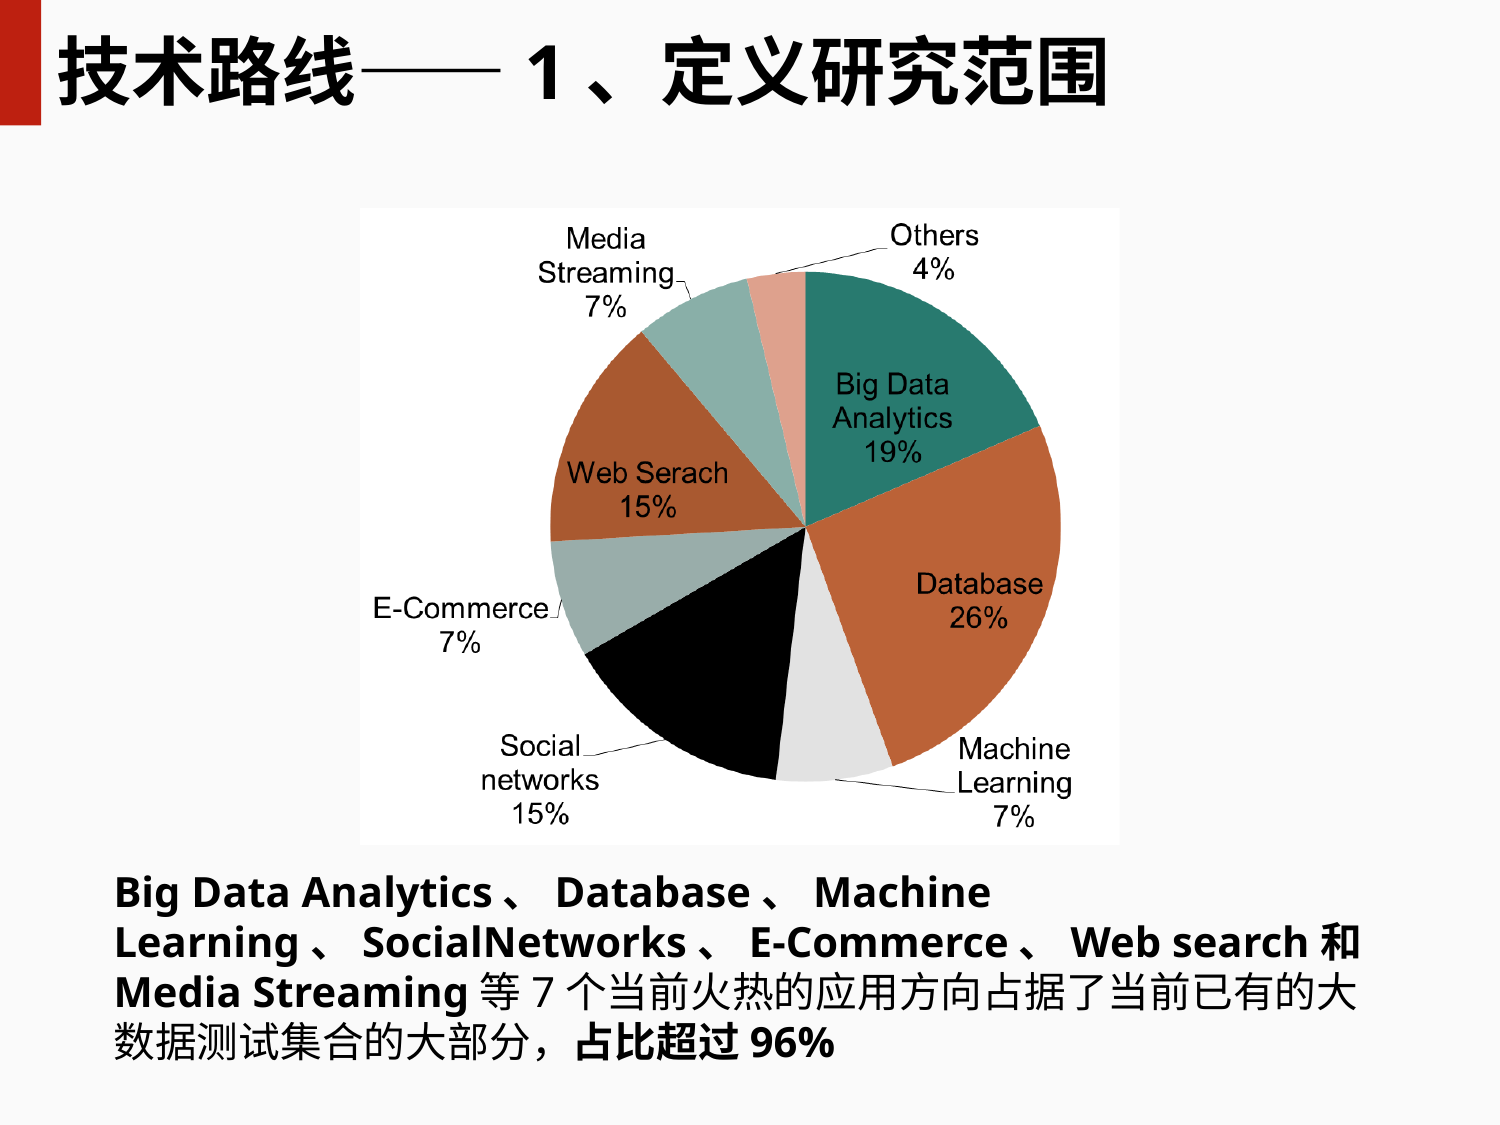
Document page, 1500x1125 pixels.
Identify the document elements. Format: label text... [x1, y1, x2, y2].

list Big Data Analytics、Database、Machine Learning、SocialNetworks、E-Commerce、Web search和Media Streaming等7个当前火热的应用方向占据了当前已有的大数据测试集合的大部分，占比超过96% [98, 857, 1412, 1024]
title 技术路线——1、定义研究范围 [40, 11, 1426, 128]
picture [359, 207, 1120, 845]
